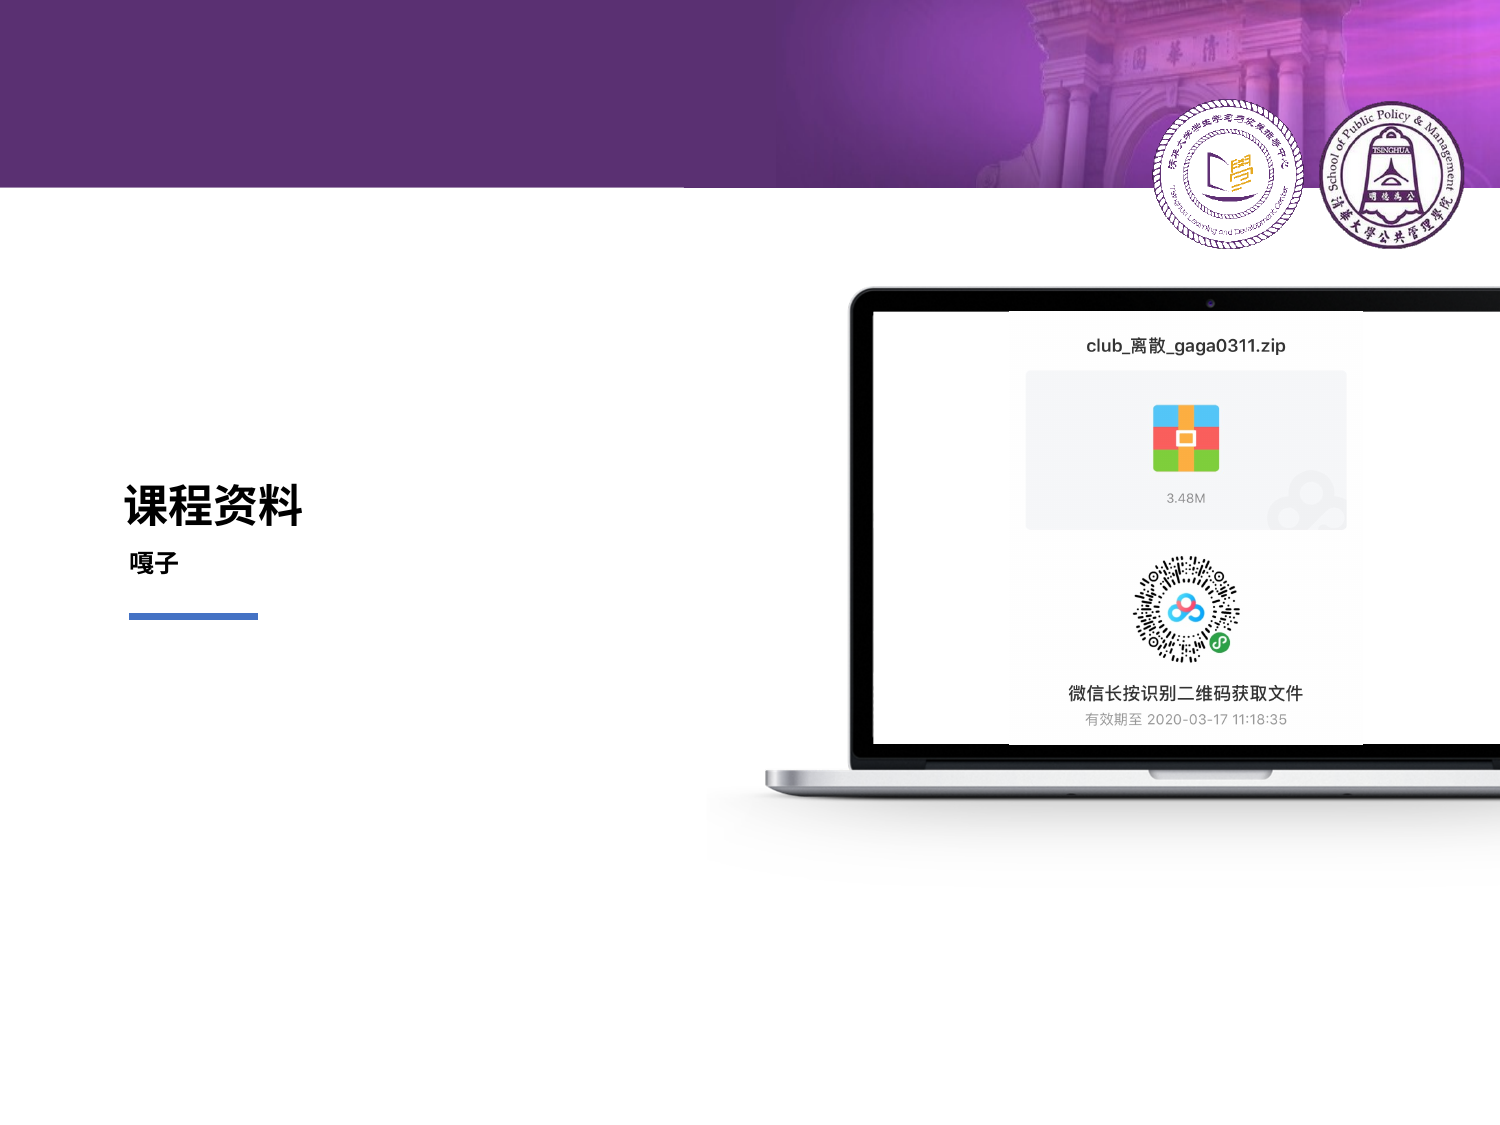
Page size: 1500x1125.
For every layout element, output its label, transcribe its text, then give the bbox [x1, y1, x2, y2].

text_box 嘎子 [118, 538, 663, 585]
picture [776, 0, 1500, 263]
picture [706, 286, 1500, 889]
text_box 课程资料 [112, 460, 706, 532]
